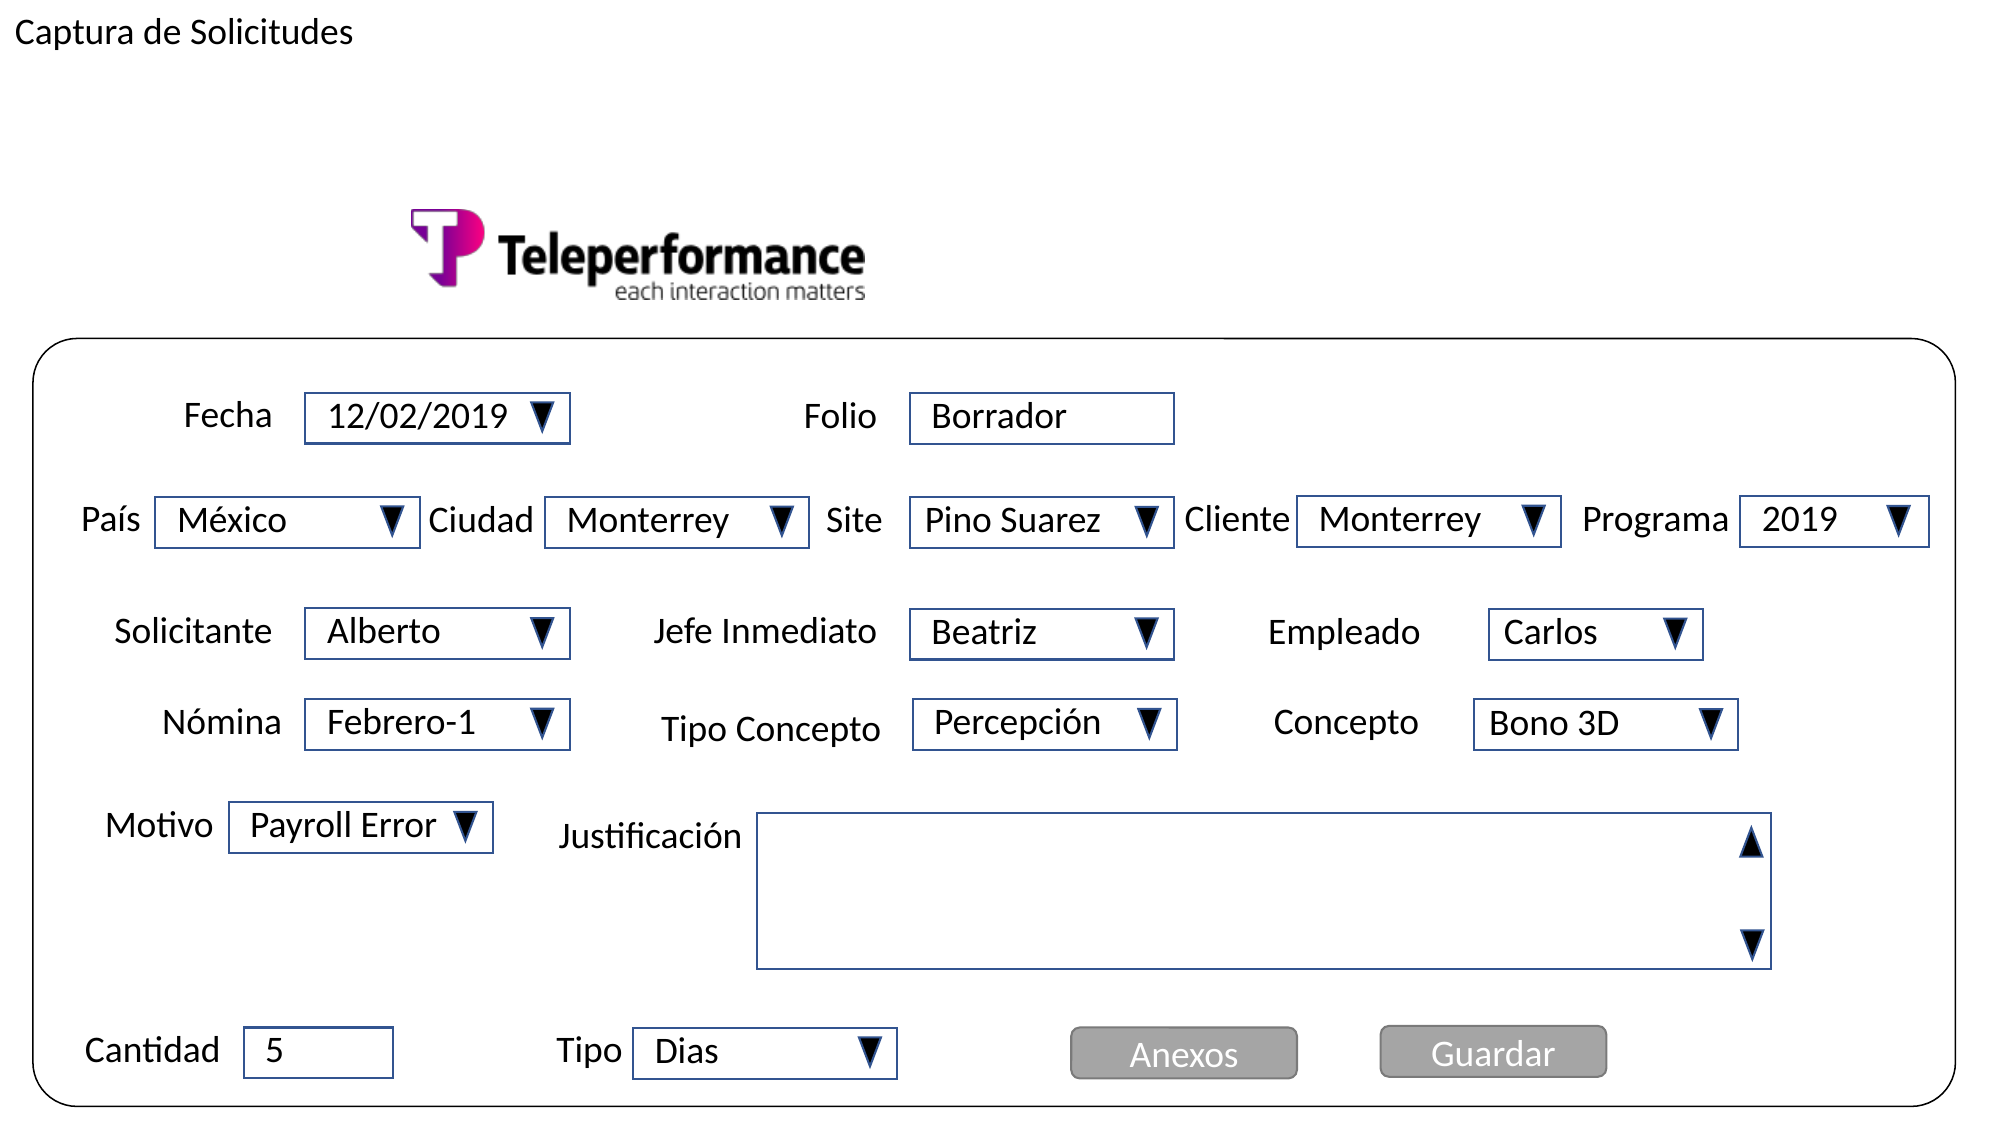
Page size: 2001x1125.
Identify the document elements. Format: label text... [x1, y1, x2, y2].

text_box Captura de Solicitudes [0, 0, 534, 60]
picture [411, 209, 865, 300]
text_box [32, 338, 1956, 1107]
